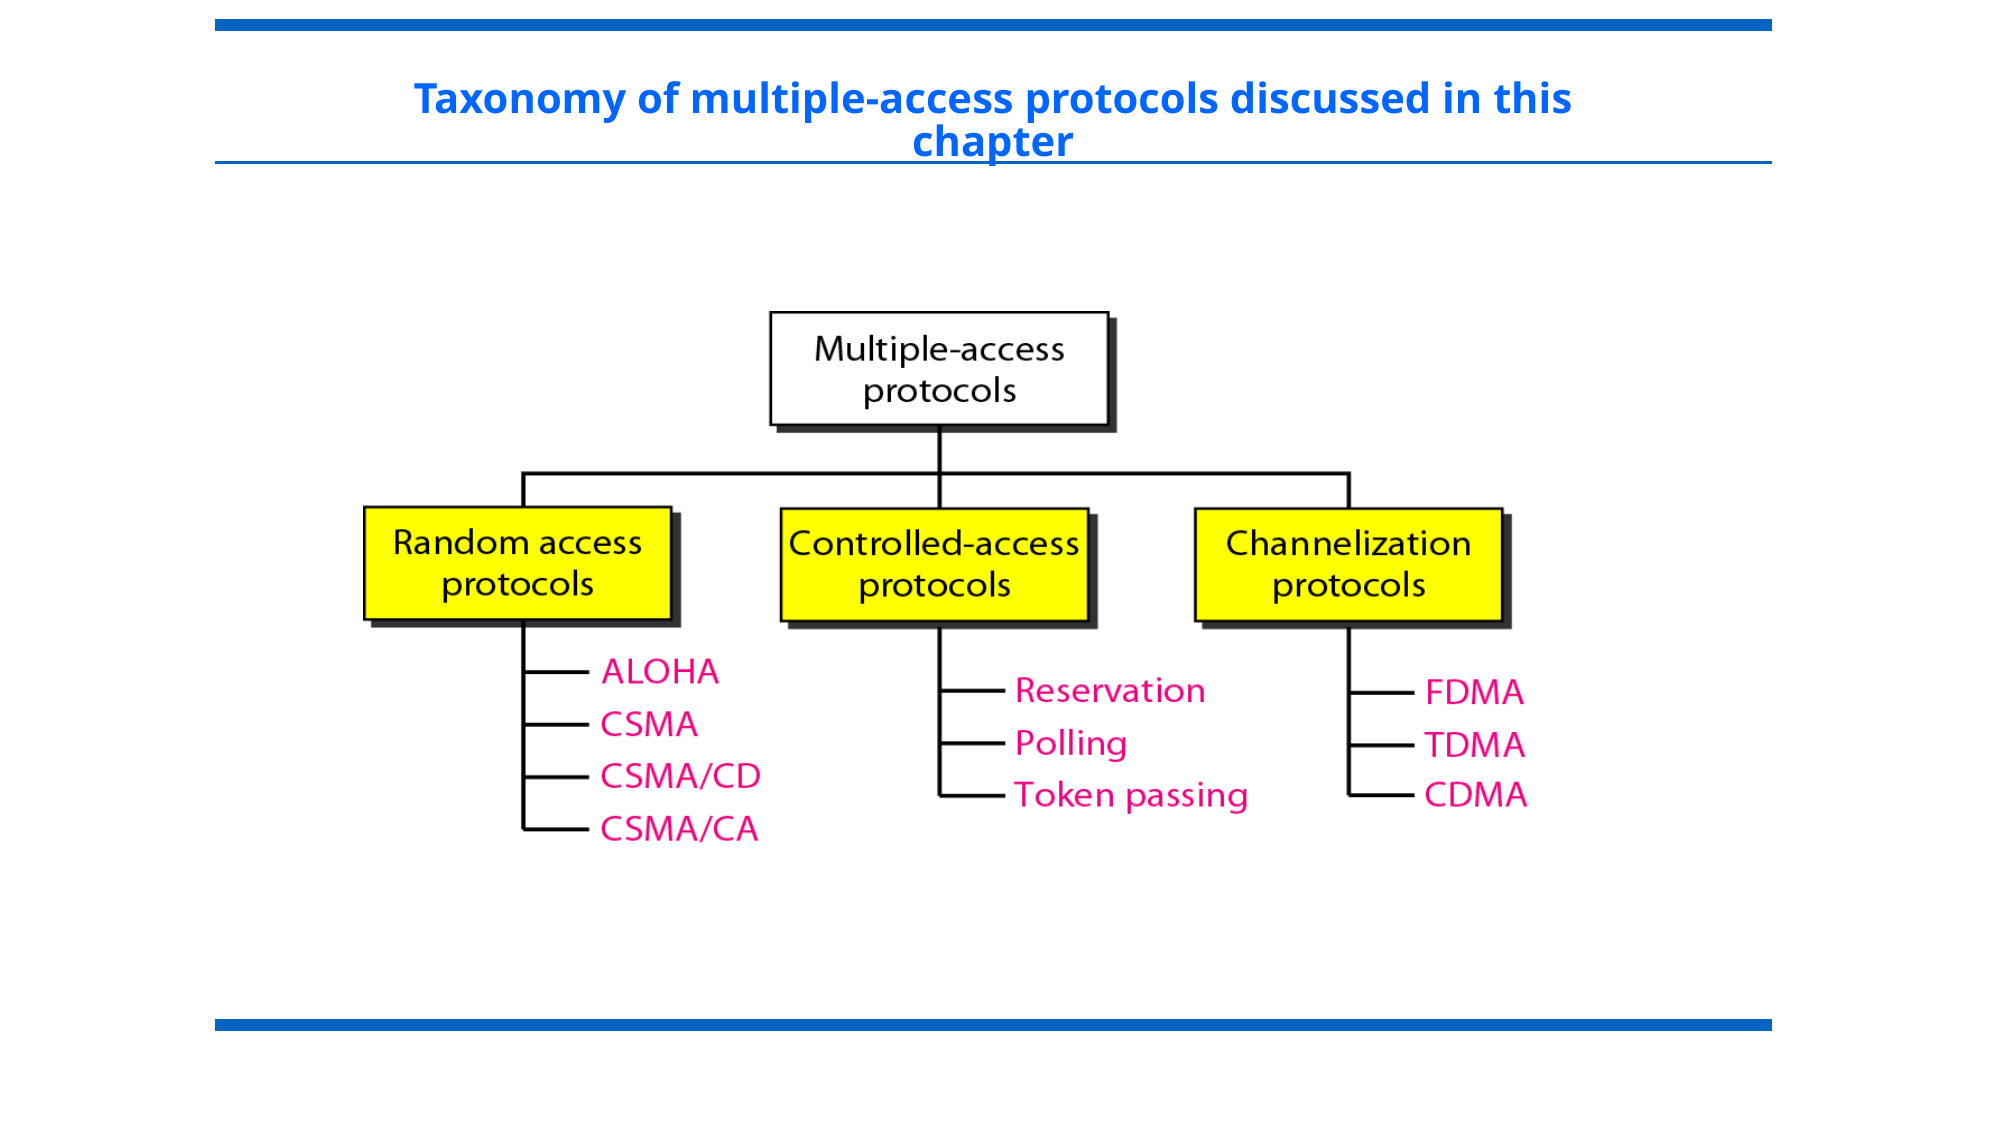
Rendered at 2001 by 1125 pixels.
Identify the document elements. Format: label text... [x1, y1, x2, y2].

text_box Taxonomy of multiple-access protocols discussed in this chapter [325, 71, 1661, 131]
picture [363, 311, 1529, 850]
